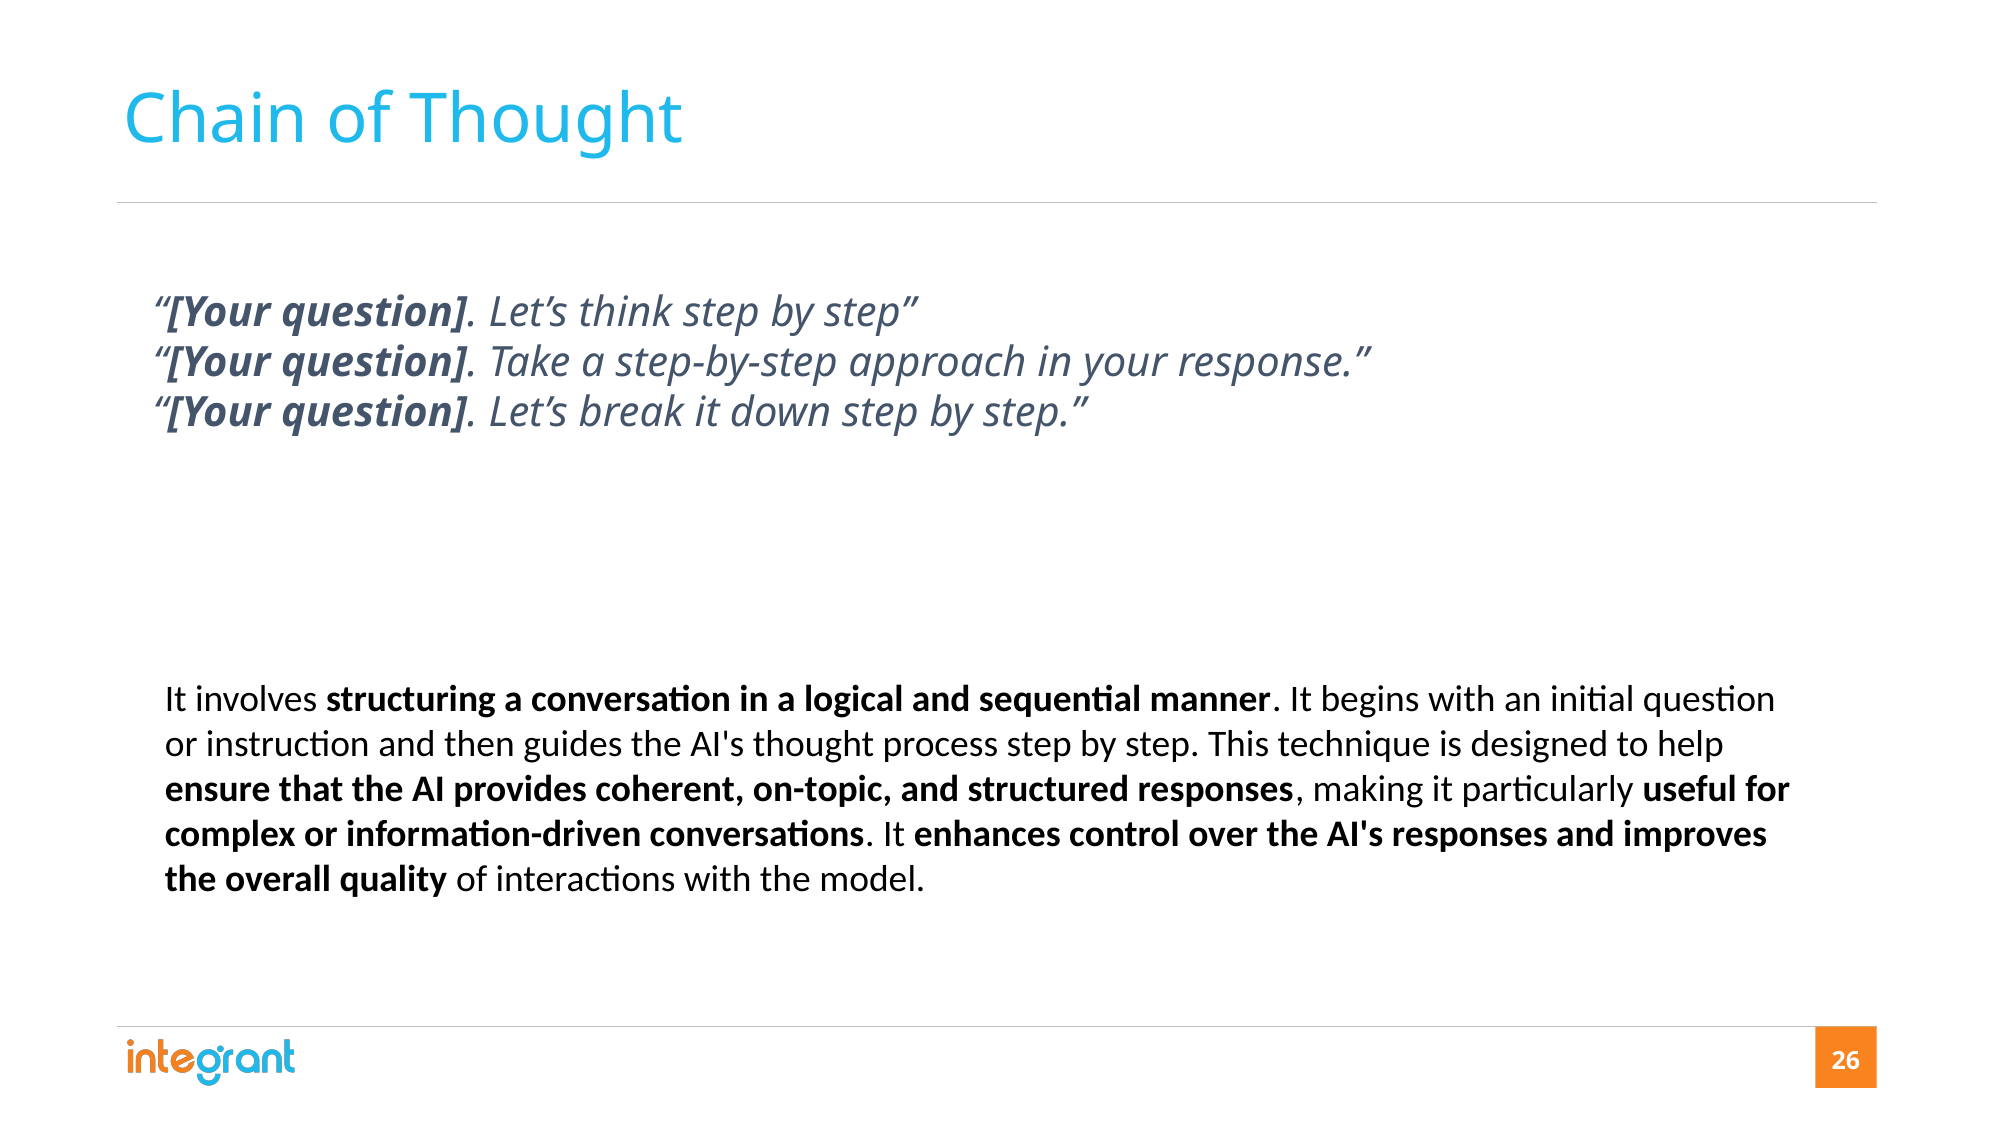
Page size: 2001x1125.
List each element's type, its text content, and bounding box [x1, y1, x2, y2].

text_box “[Your question]. Let’s think step by step” “[Your question]. Take a step-by-step approach in your response.” “[Your question]. Let’s break it down step by step.” [137, 277, 1816, 443]
text_box Chain of Thought [108, 66, 1949, 164]
text_box It involves structuring a conversation in a logical and sequential manner. It begins with an initial question or instruction and then guides the AI's thought process step by step. This technique is designed to help ensure that the AI provides coherent, on-topic, and structured responses, making it particularly useful for complex or information-driven conversations. It enhances control over the AI's responses and improves the overall quality of interactions with the model. [149, 666, 1828, 907]
slide_number 26 [1815, 1035, 1877, 1088]
picture [123, 1035, 298, 1088]
